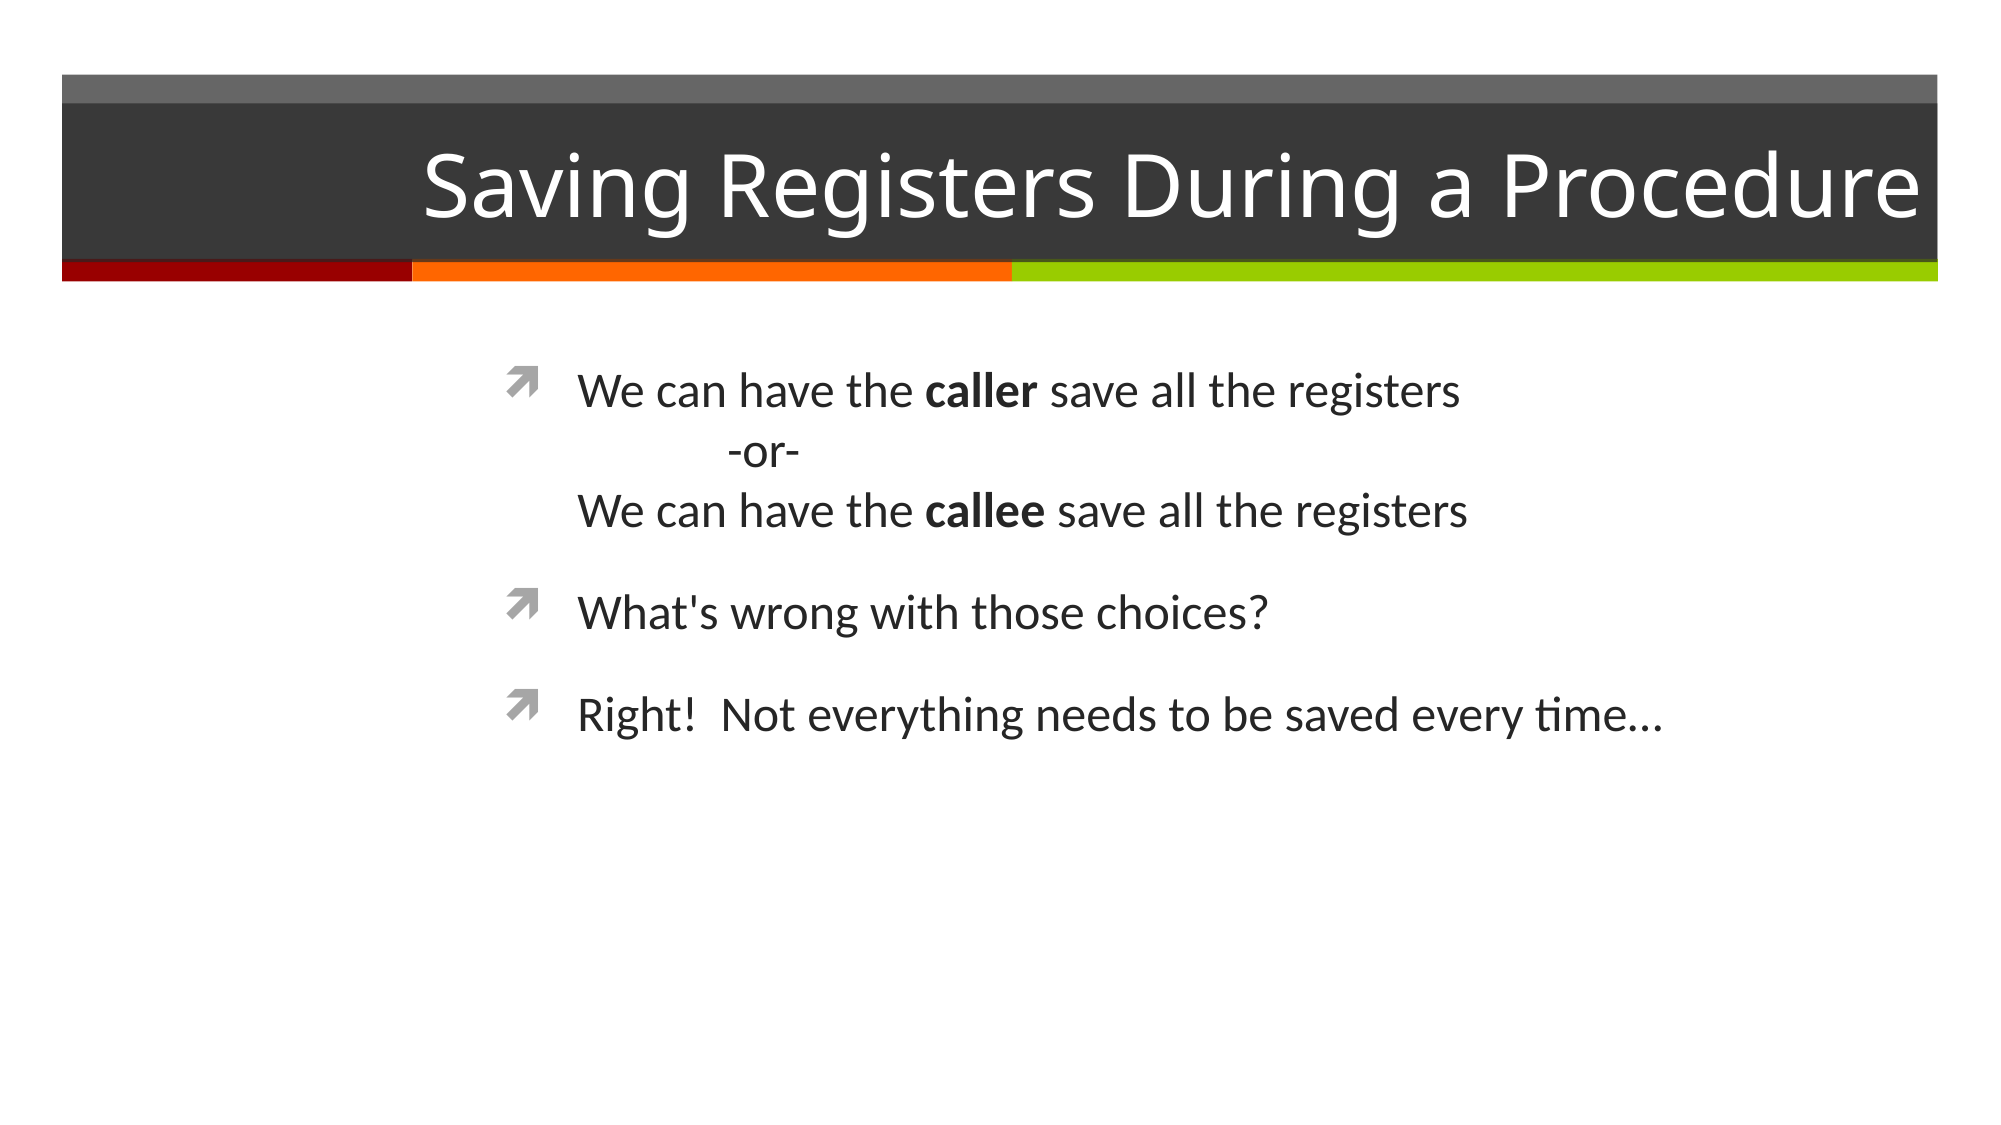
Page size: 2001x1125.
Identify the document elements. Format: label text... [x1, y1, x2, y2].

title Saving Registers During a Procedure [62, 103, 1938, 263]
list We can have the caller save all the registers -or- We can have the callee save all the registers What's wrong with those choices? Right! Not everything needs to be saved every time… [487, 350, 1704, 1074]
